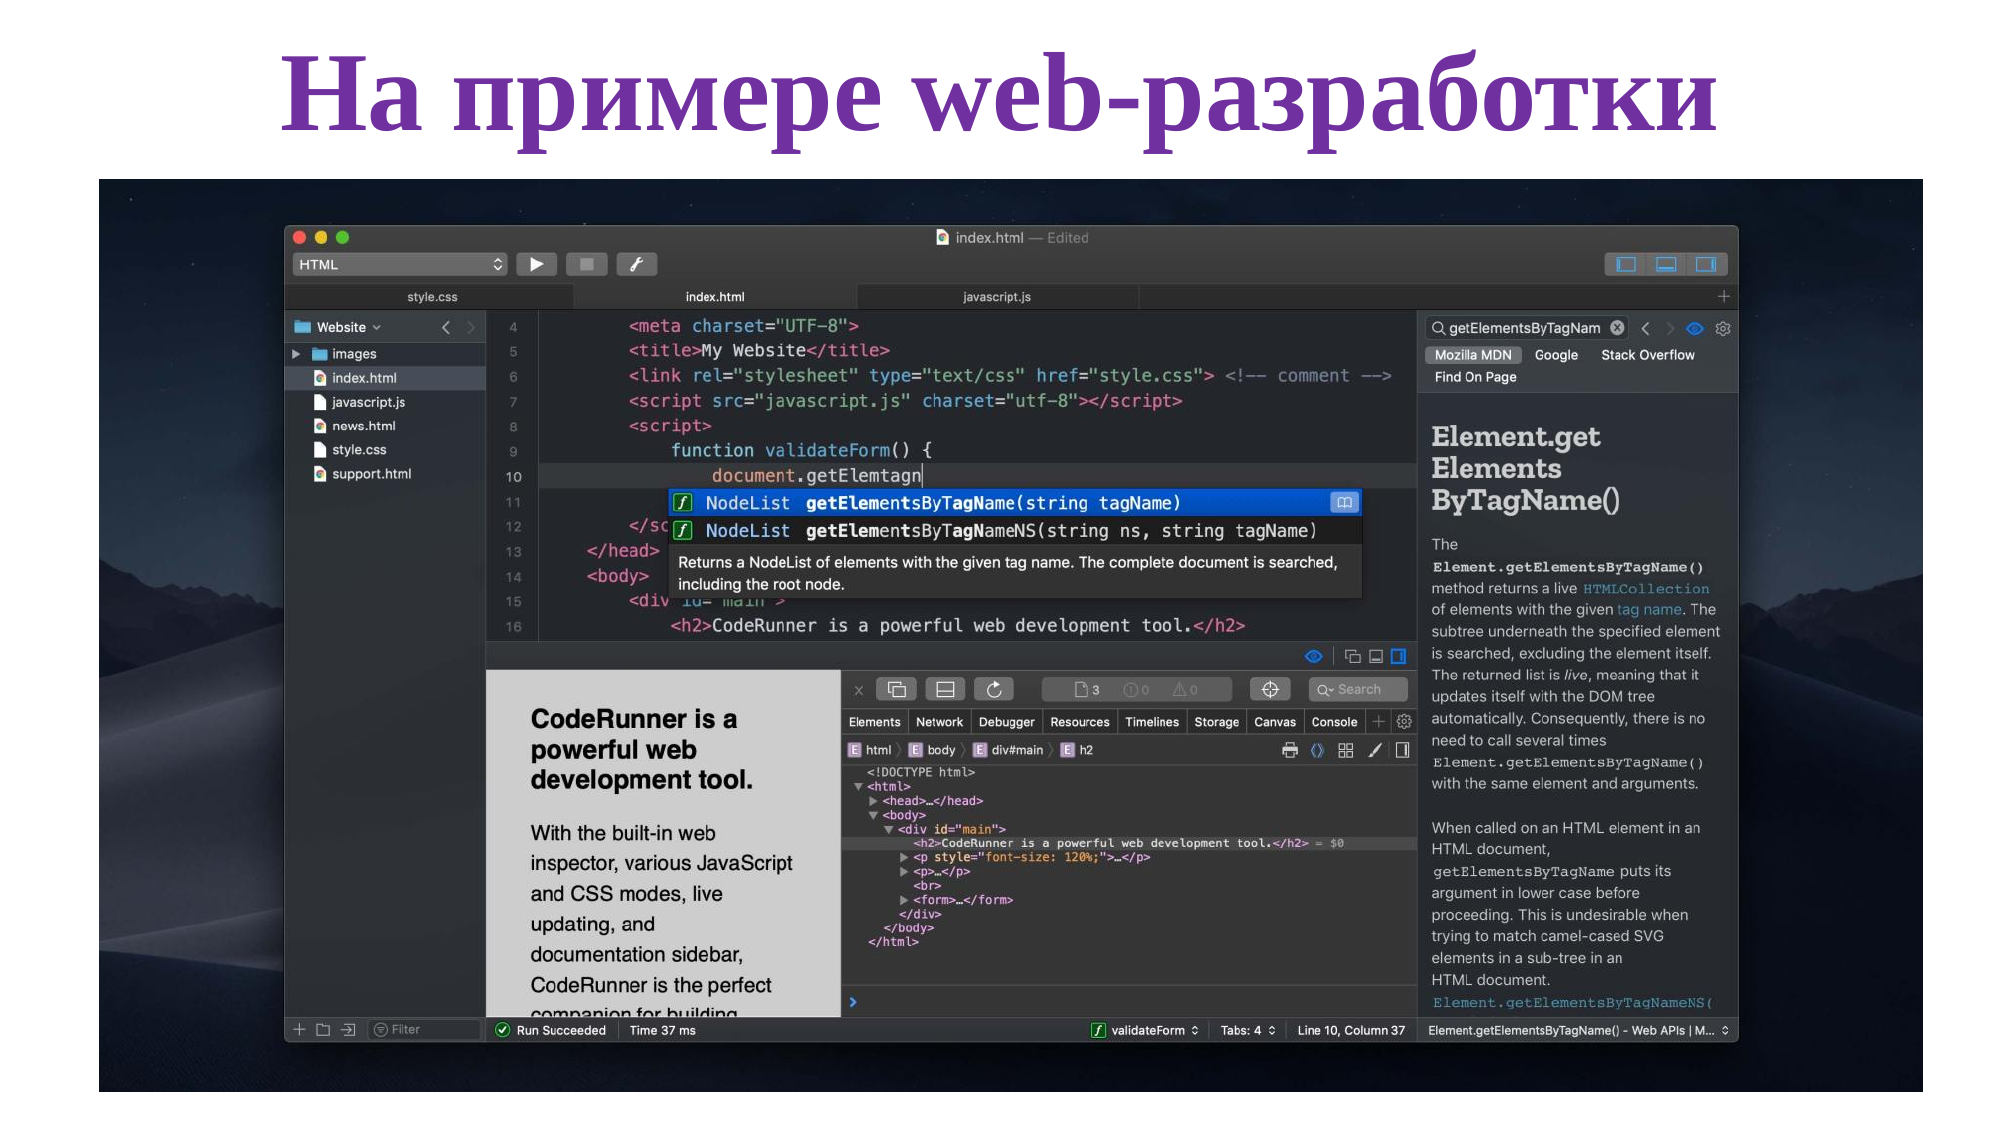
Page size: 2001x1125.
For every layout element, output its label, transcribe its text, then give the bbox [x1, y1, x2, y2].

picture [99, 179, 1923, 1092]
text_box На примере web-разработки [99, 25, 1901, 179]
